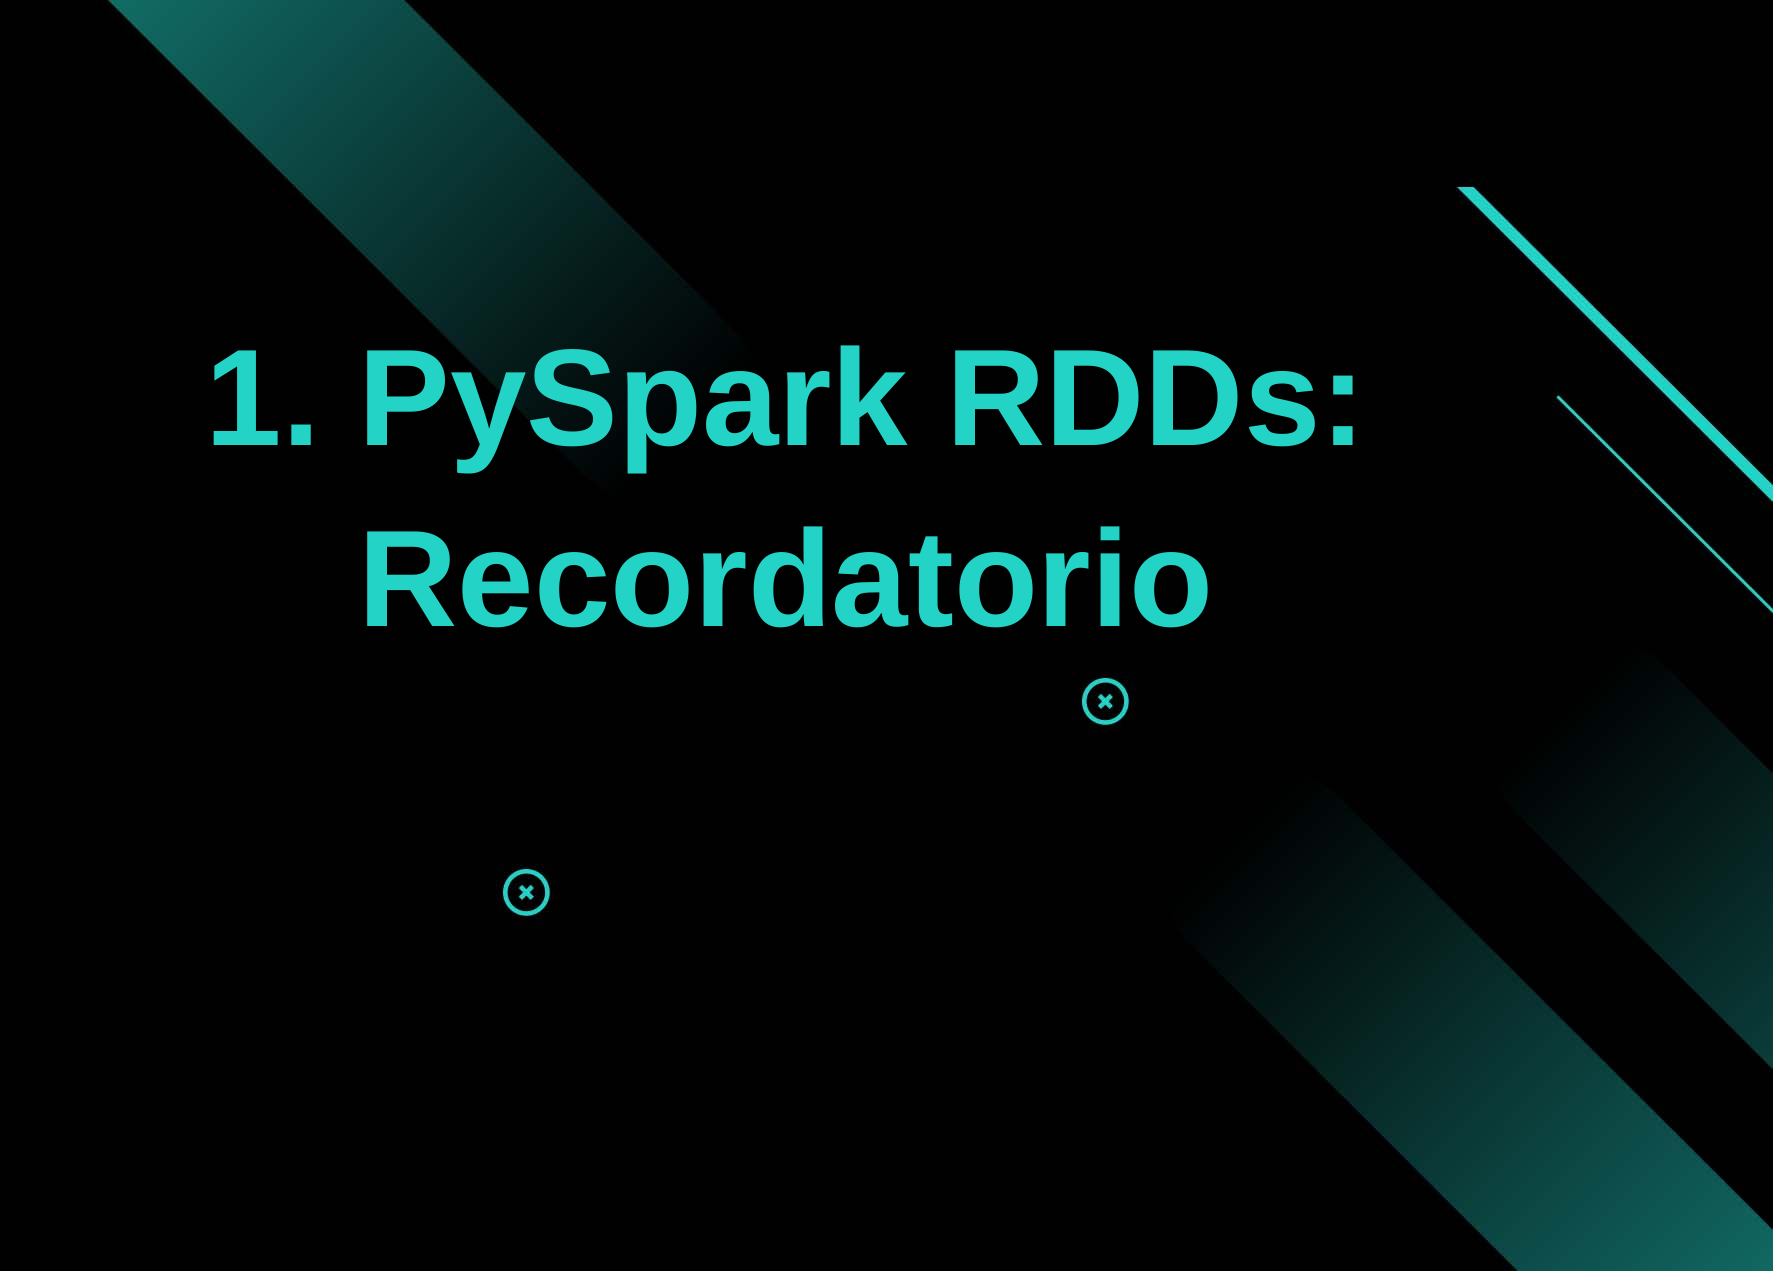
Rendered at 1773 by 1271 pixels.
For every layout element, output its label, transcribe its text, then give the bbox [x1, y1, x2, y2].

picture [0, 0, 1773, 1271]
list 1. PySpark RDDs: Recordatorio [123, 284, 1449, 398]
